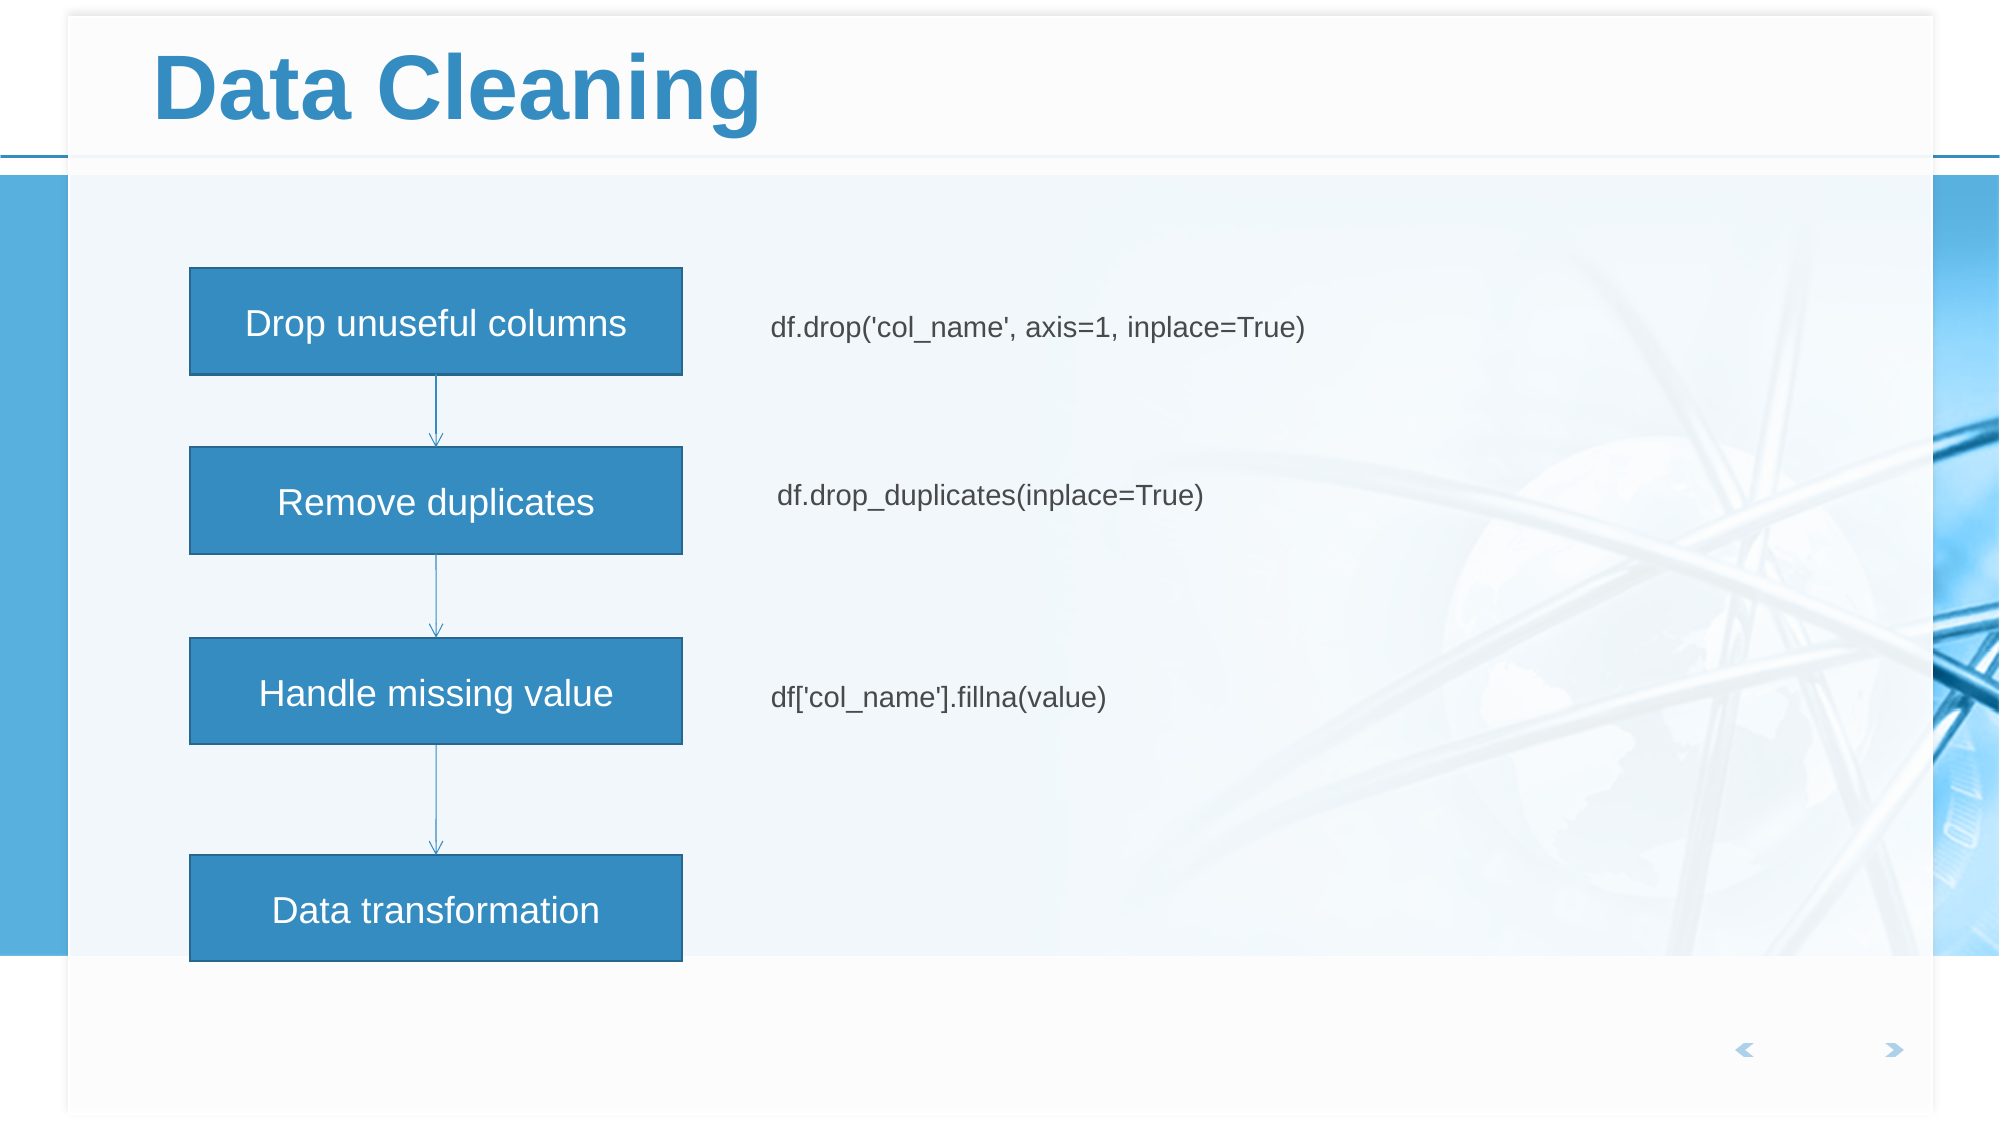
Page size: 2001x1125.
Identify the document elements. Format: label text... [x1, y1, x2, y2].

text_box df.drop('col_name', axis=1, inplace=True) [755, 290, 1322, 352]
picture [0, 0, 2001, 1125]
title Data Cleaning [137, 29, 1863, 150]
text_box df['col_name'].fillna(value) [756, 660, 1123, 721]
text_box Data transformation [189, 854, 683, 962]
text_box Handle missing value [189, 637, 683, 745]
text_box df.drop_duplicates(inplace=True) [762, 458, 1220, 519]
text_box Drop unuseful columns [189, 267, 683, 376]
text_box Remove duplicates [189, 446, 683, 555]
